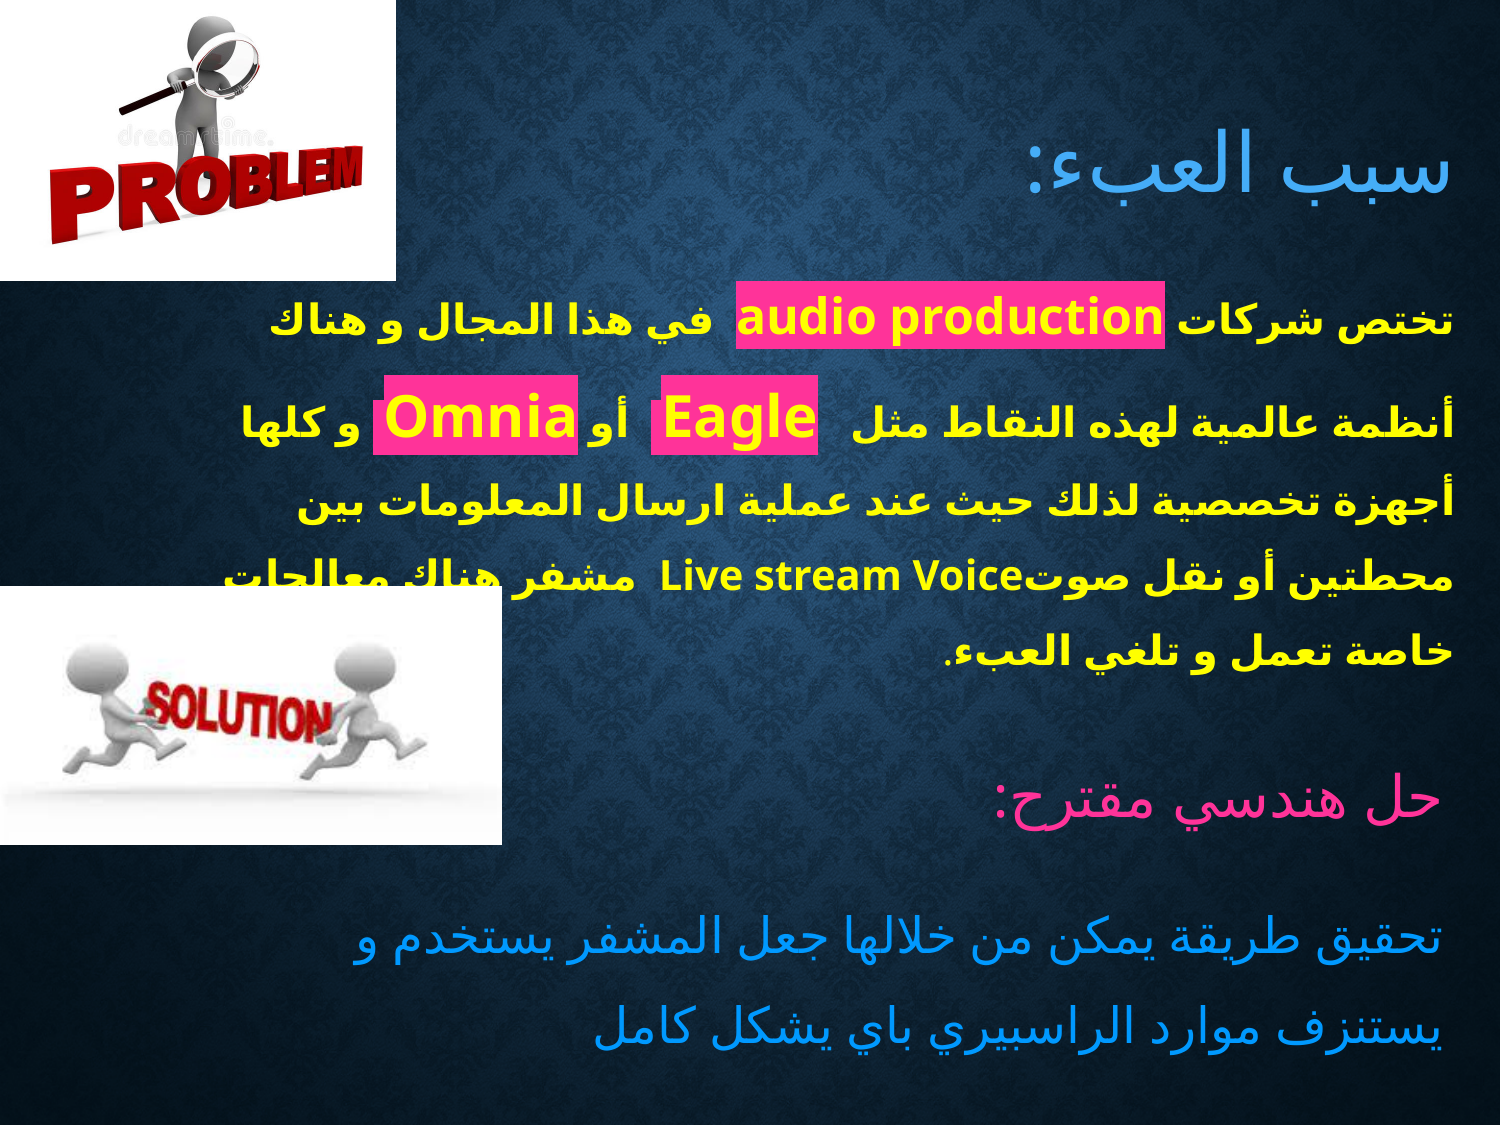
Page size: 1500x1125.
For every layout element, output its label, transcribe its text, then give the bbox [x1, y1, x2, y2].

text_box سبب العبء: تختص شركات audio production في هذا المجال و هناك أنظمة عالمية لهذه النقاط مثل Eagle أو Omnia و كلها أجهزة تخصصية لذلك حيث عند عملية ارسال المعلومات بين محطتين أو نقل صوتLive stream Voice مشفر هناك معالجات خاصة تعمل و تلغي العبء. [147, 101, 1471, 682]
text_box حل هندسي مقترح: تحقيق طريقة يمكن من خلالها جعل المشفر يستخدم و يستنزف موارد الراسبيري باي يشكل كامل [277, 751, 1459, 1062]
picture [0, 585, 503, 845]
picture [0, 0, 397, 282]
